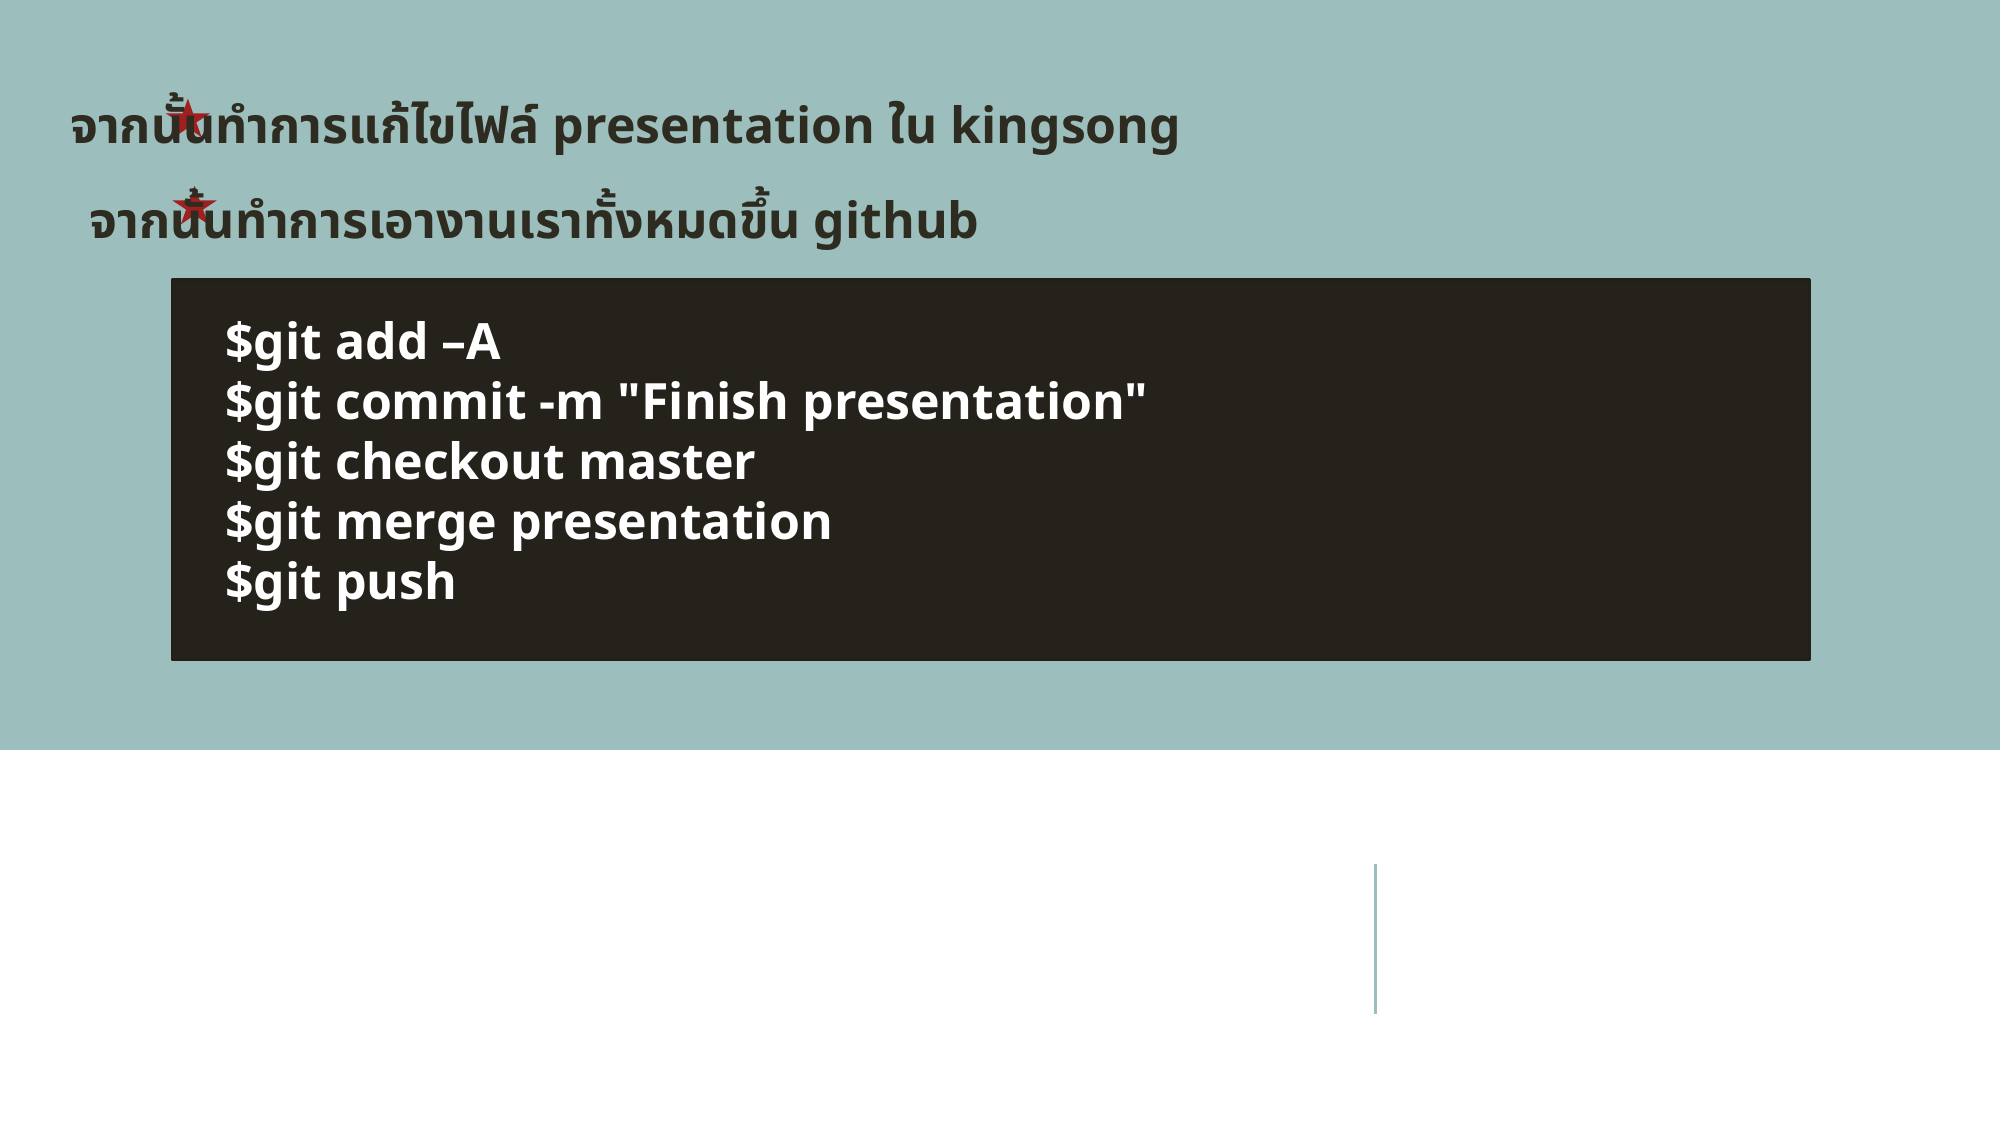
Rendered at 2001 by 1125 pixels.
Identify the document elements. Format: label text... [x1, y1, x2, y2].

text_box จากนั้นทำการเอางานเราทั้งหมดขึ้น github [74, 181, 995, 257]
text_box $git add –A $git commit -m "Finish presentation" $git checkout master $git merge presentation $git push [210, 301, 1720, 617]
text_box [171, 278, 1811, 661]
text_box จากนั้นทำการแก้ไขไฟล์ presentation ใน kingsong [55, 85, 1197, 161]
